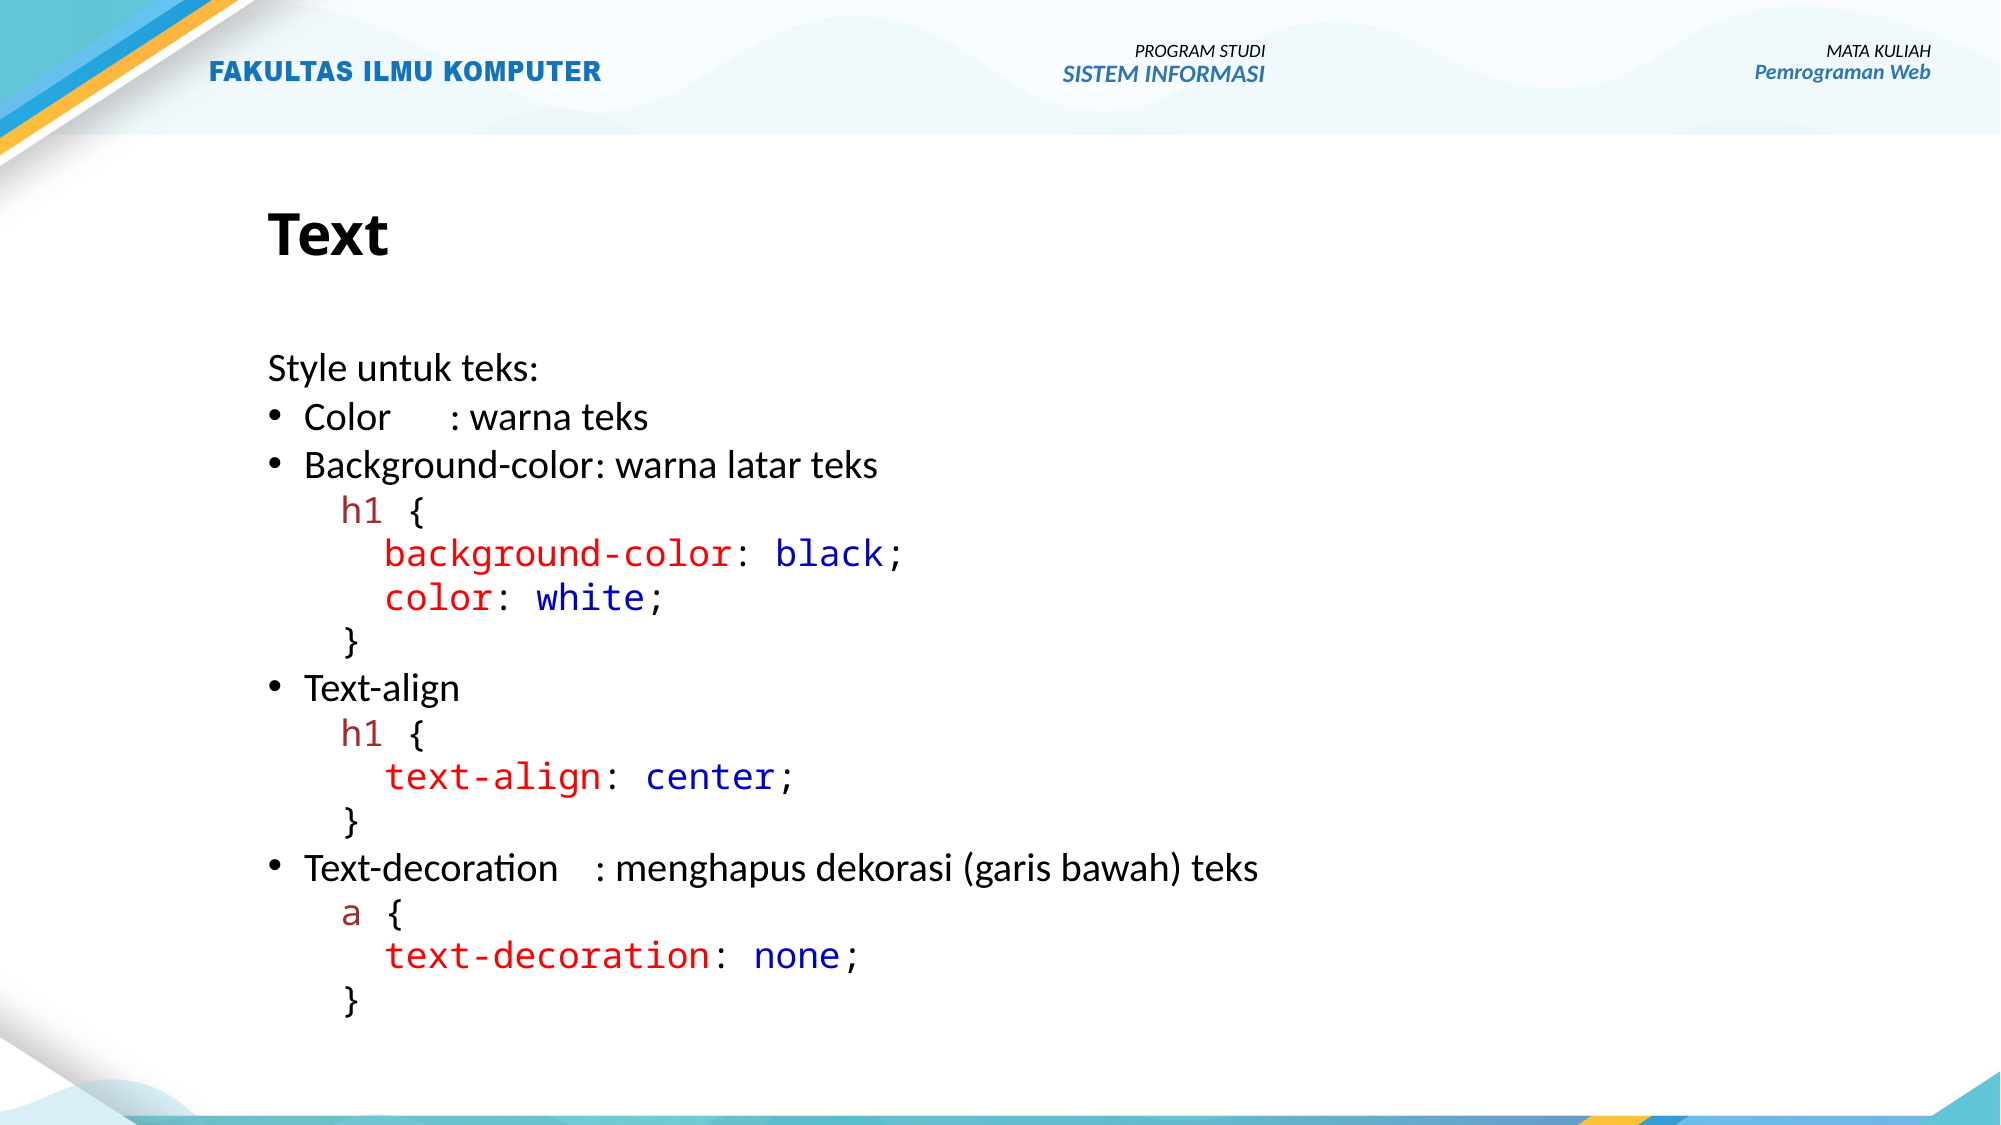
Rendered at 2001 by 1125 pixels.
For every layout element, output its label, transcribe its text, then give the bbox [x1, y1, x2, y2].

text_box PROGRAM STUDI SISTEM INFORMASI [904, 33, 1281, 118]
text_box MATA KULIAH Pemrograman Web [1569, 33, 1946, 118]
title Text [252, 170, 1852, 303]
picture [0, 0, 2000, 1125]
list Style untuk teks: Color : warna teks Background-color : warna latar teks h1 { background-color: black; color: white; } Text-align h1 { text-align: center; } Text-decoration : menghapus dekorasi (garis bawah) teks a { text-decoration: none; } [252, 333, 1793, 1028]
